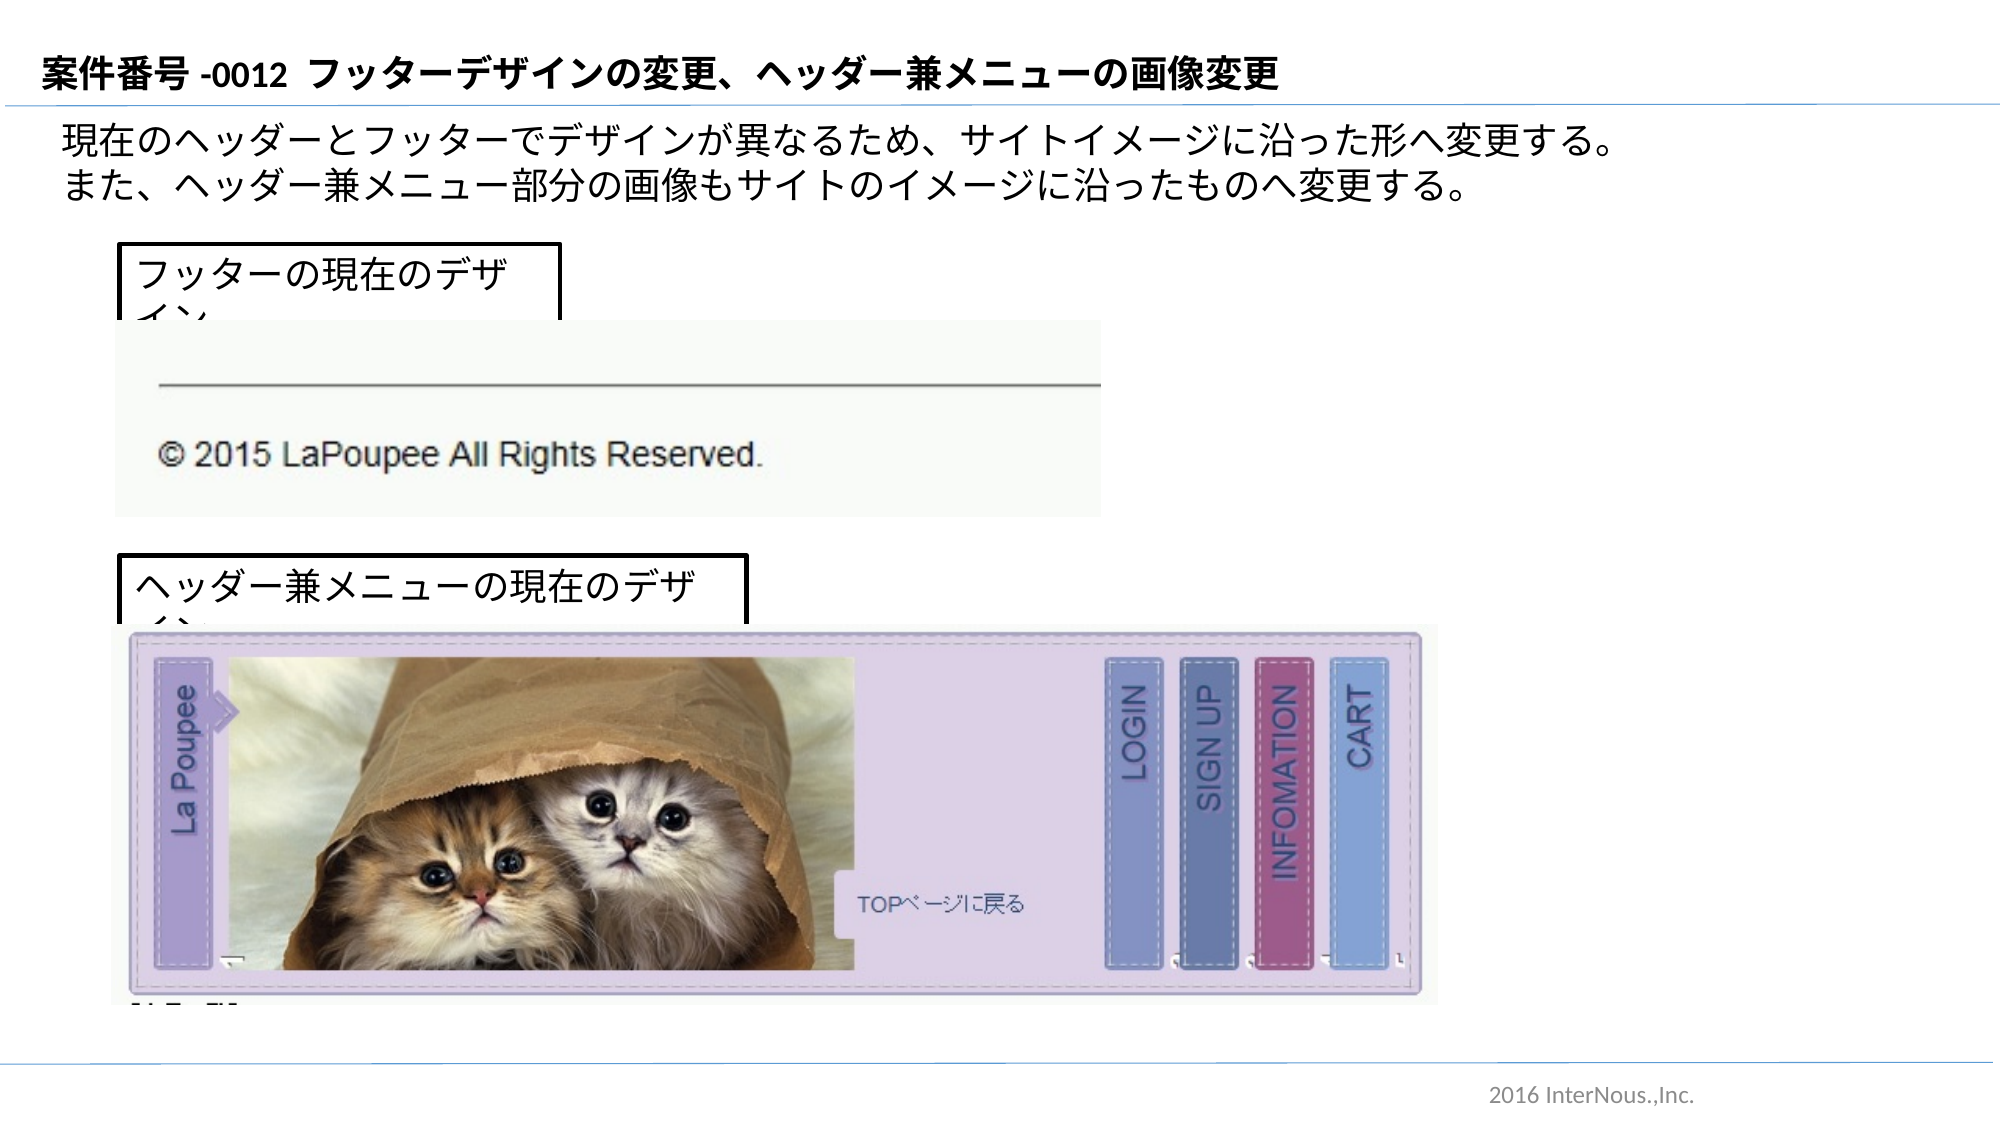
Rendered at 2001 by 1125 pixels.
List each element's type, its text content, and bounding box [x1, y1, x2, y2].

footer 2016 InterNous.,Inc. [1185, 1063, 1999, 1124]
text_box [115, 320, 1438, 1005]
text_box 案件番号-0012 フッターデザインの変更、ヘッダー兼メニューの画像変更 [26, 42, 1930, 102]
text_box 現在のヘッダーとフッターでデザインが異なるため、サイトイメージに沿った形へ変更する。 また、ヘッダー兼メニュー部分の画像もサイトのイメージに沿ったものへ変更する。 [46, 109, 1680, 214]
picture [111, 626, 115, 1005]
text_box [119, 243, 747, 320]
